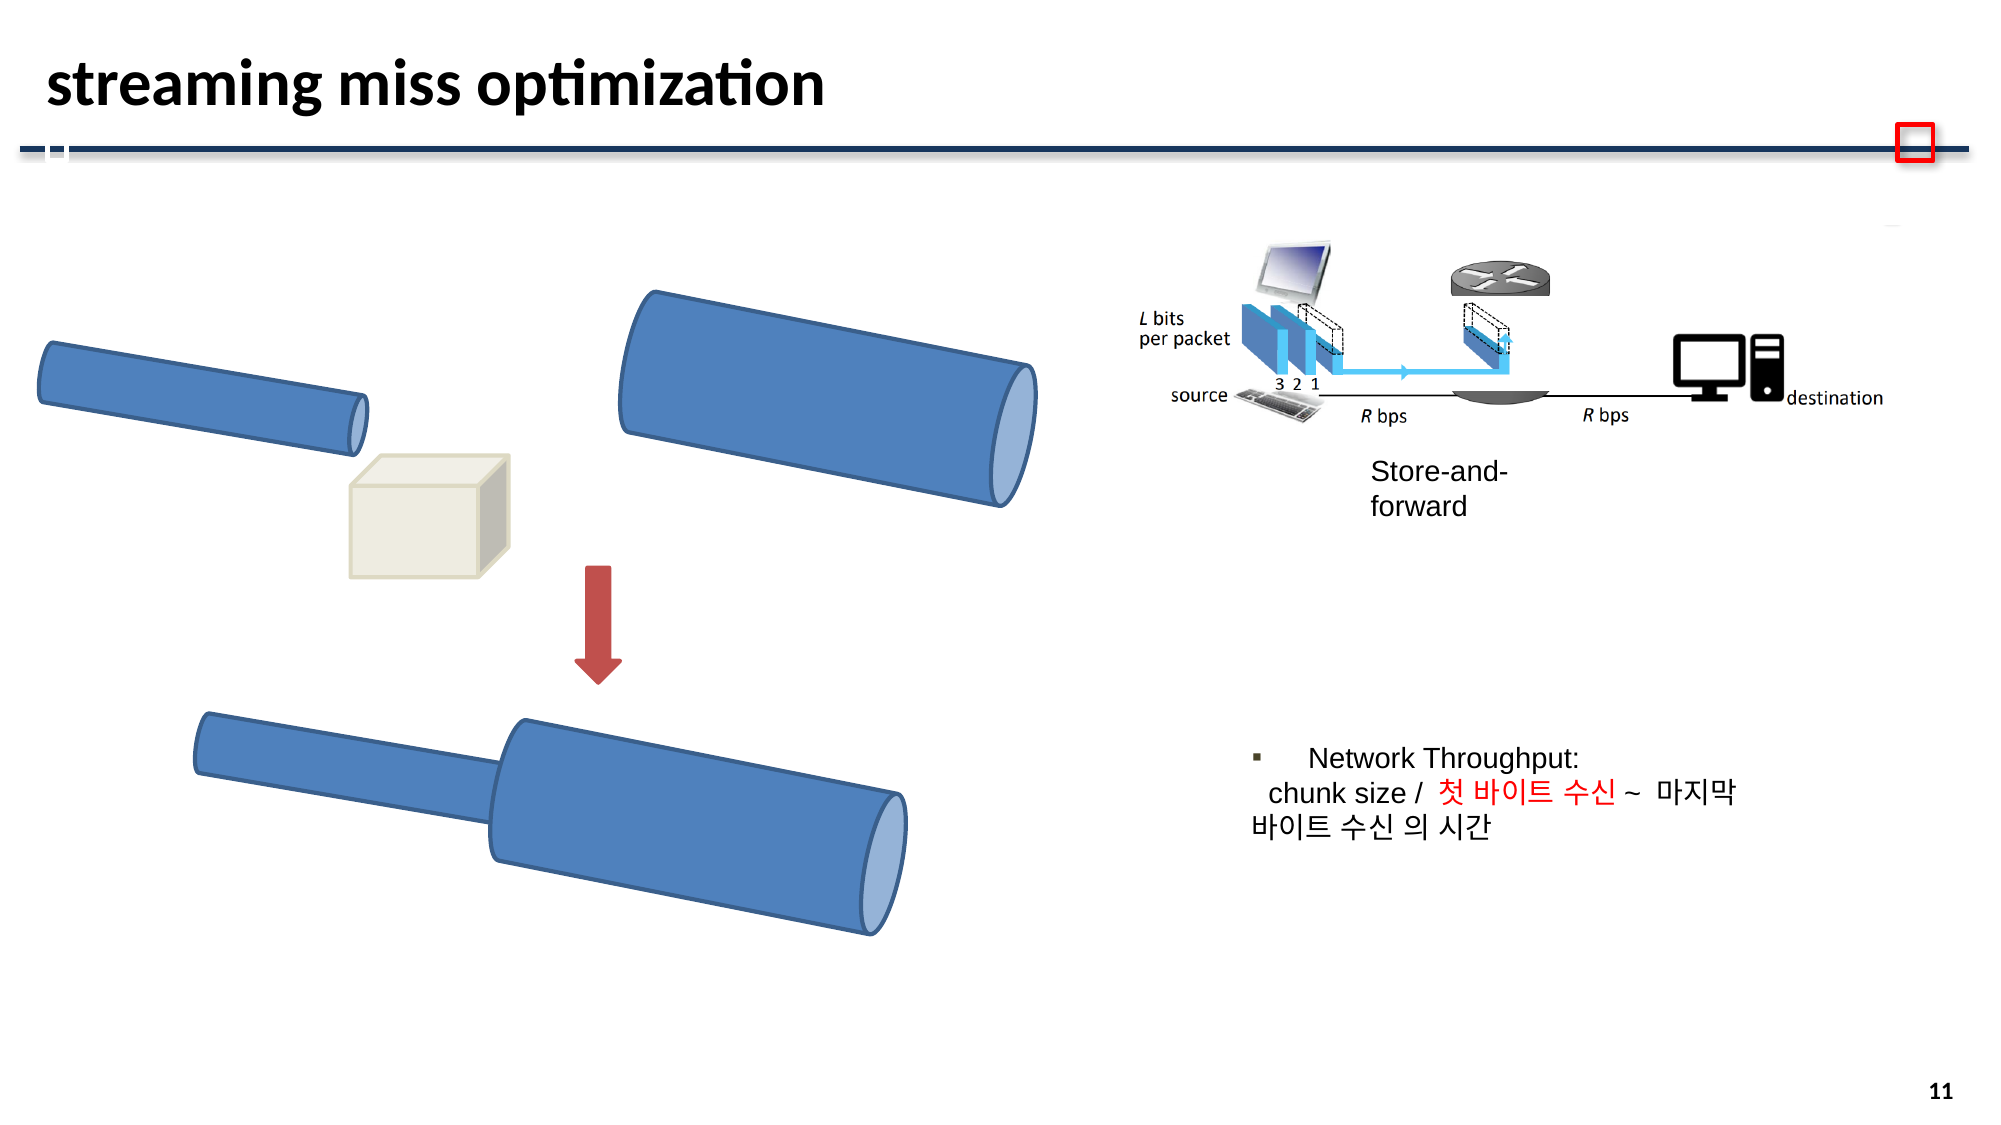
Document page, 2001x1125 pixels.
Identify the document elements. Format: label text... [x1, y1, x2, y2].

slide_number 11 [1826, 1071, 1969, 1108]
text_box [36, 340, 370, 458]
text_box [488, 718, 908, 937]
text_box [348, 453, 511, 580]
text_box [617, 289, 1038, 508]
text_box [192, 711, 499, 825]
picture [1118, 225, 1912, 463]
text_box Network Throughput: chunk size / 첫 바이트 수신~ 마지막 바이트 수신 의 시간 [1237, 731, 1794, 852]
text_box Store-and-forward [1355, 471, 1621, 530]
text_box [574, 565, 623, 685]
title streaming miss optimization [31, 7, 1969, 151]
